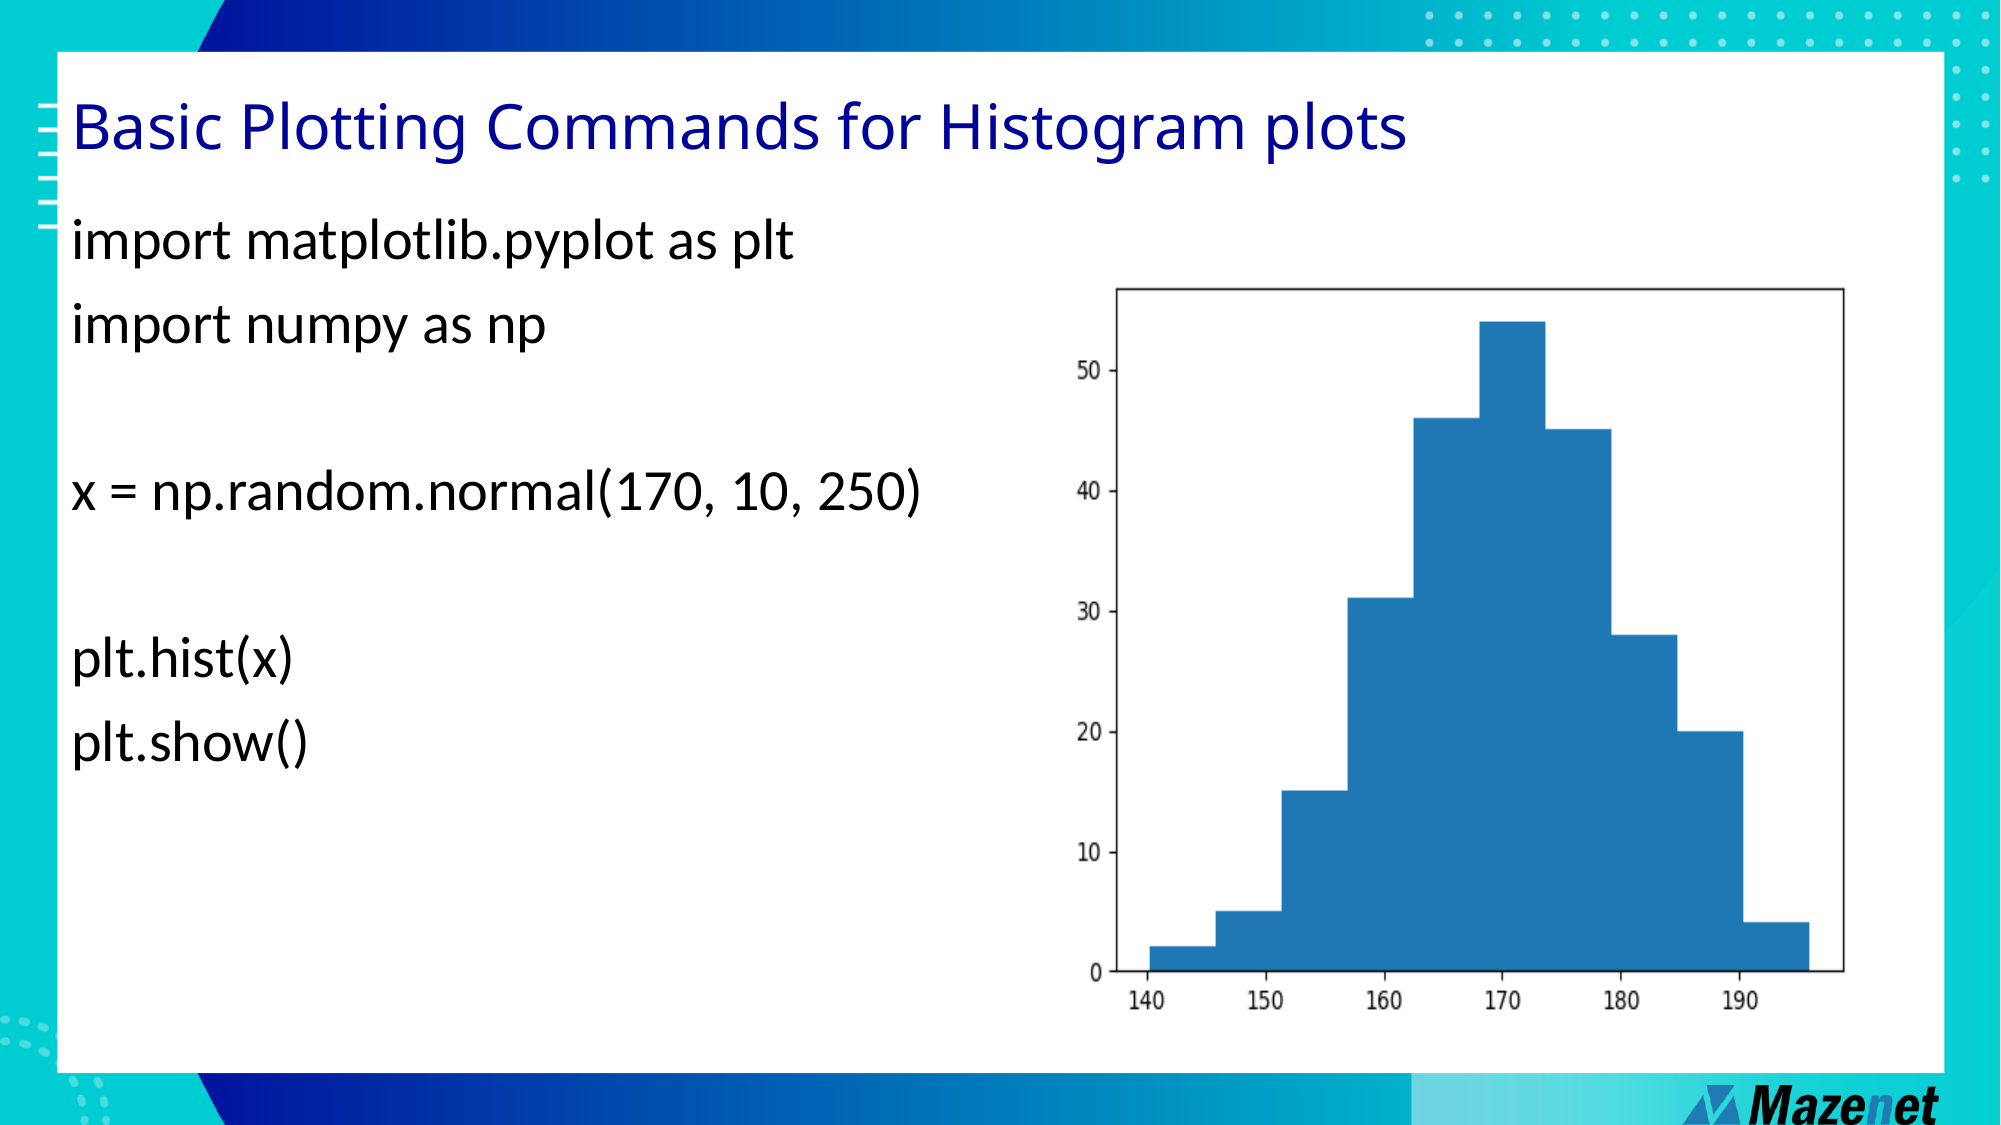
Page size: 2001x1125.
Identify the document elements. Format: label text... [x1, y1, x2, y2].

title Basic Plotting Commands for Histogram plots [56, 56, 1939, 201]
list import matplotlib.pyplot as plt import numpy as np x = np.random.normal(170, 10, 250) plt.hist(x) plt.show() [56, 201, 999, 1069]
picture [0, 0, 2001, 1125]
